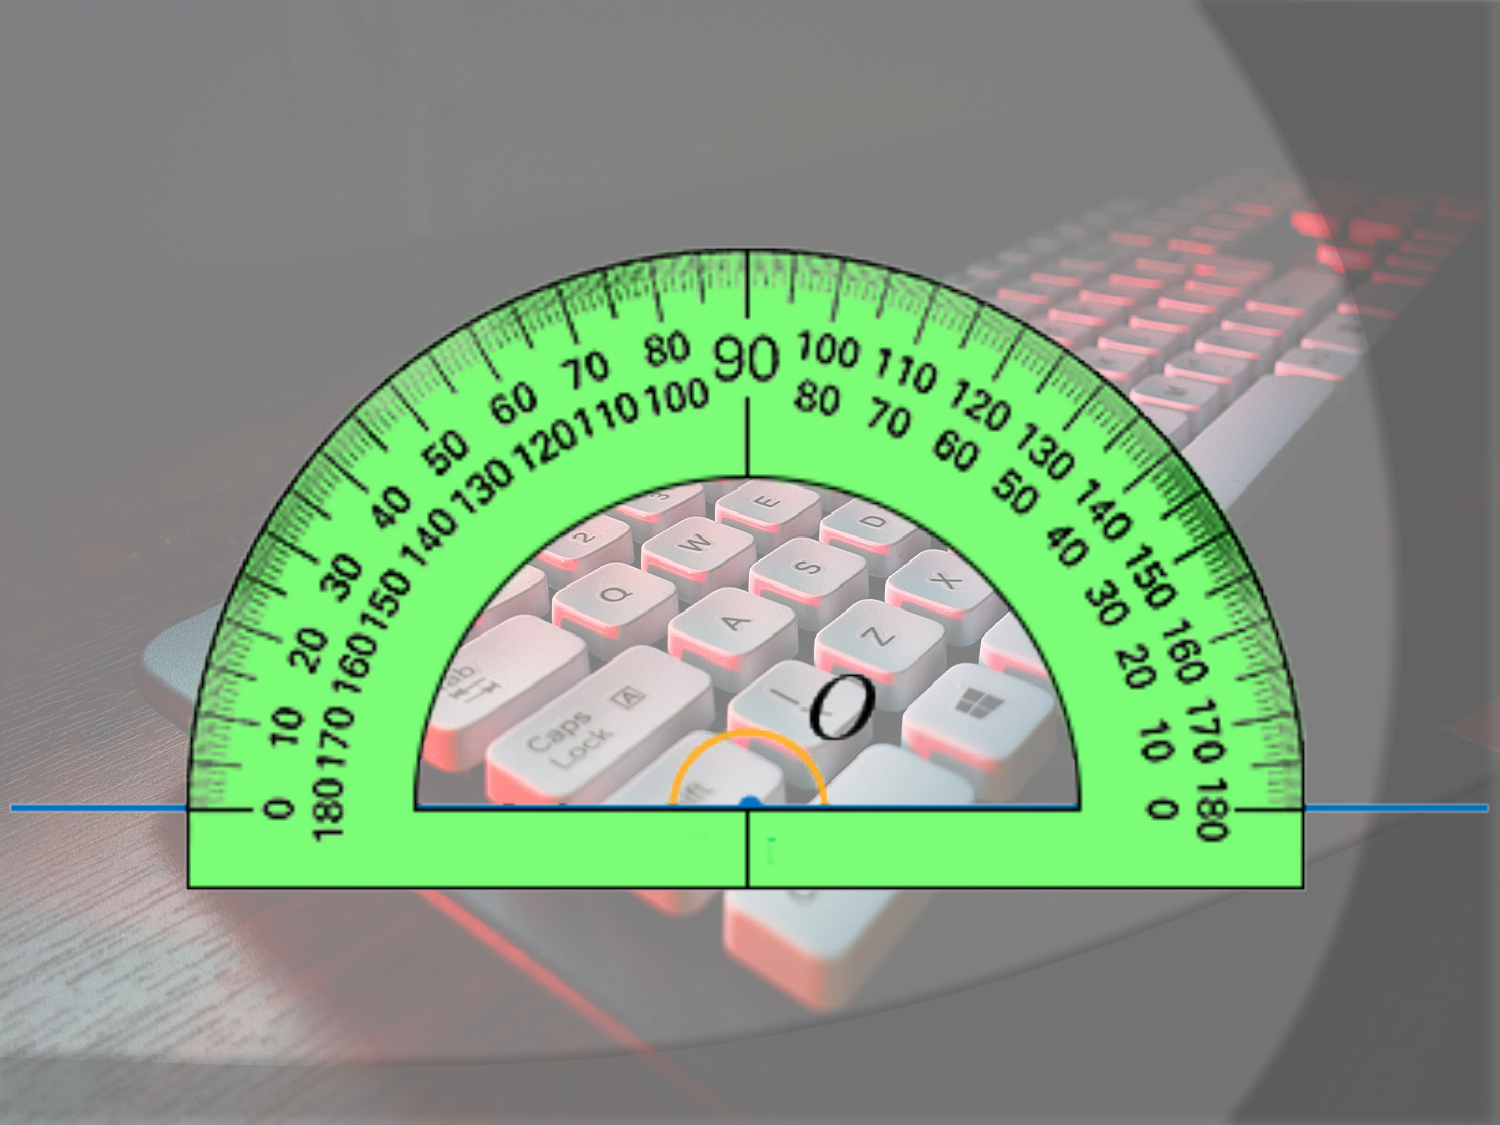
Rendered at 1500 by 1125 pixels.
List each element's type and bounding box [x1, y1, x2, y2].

list [0, 219, 1500, 929]
